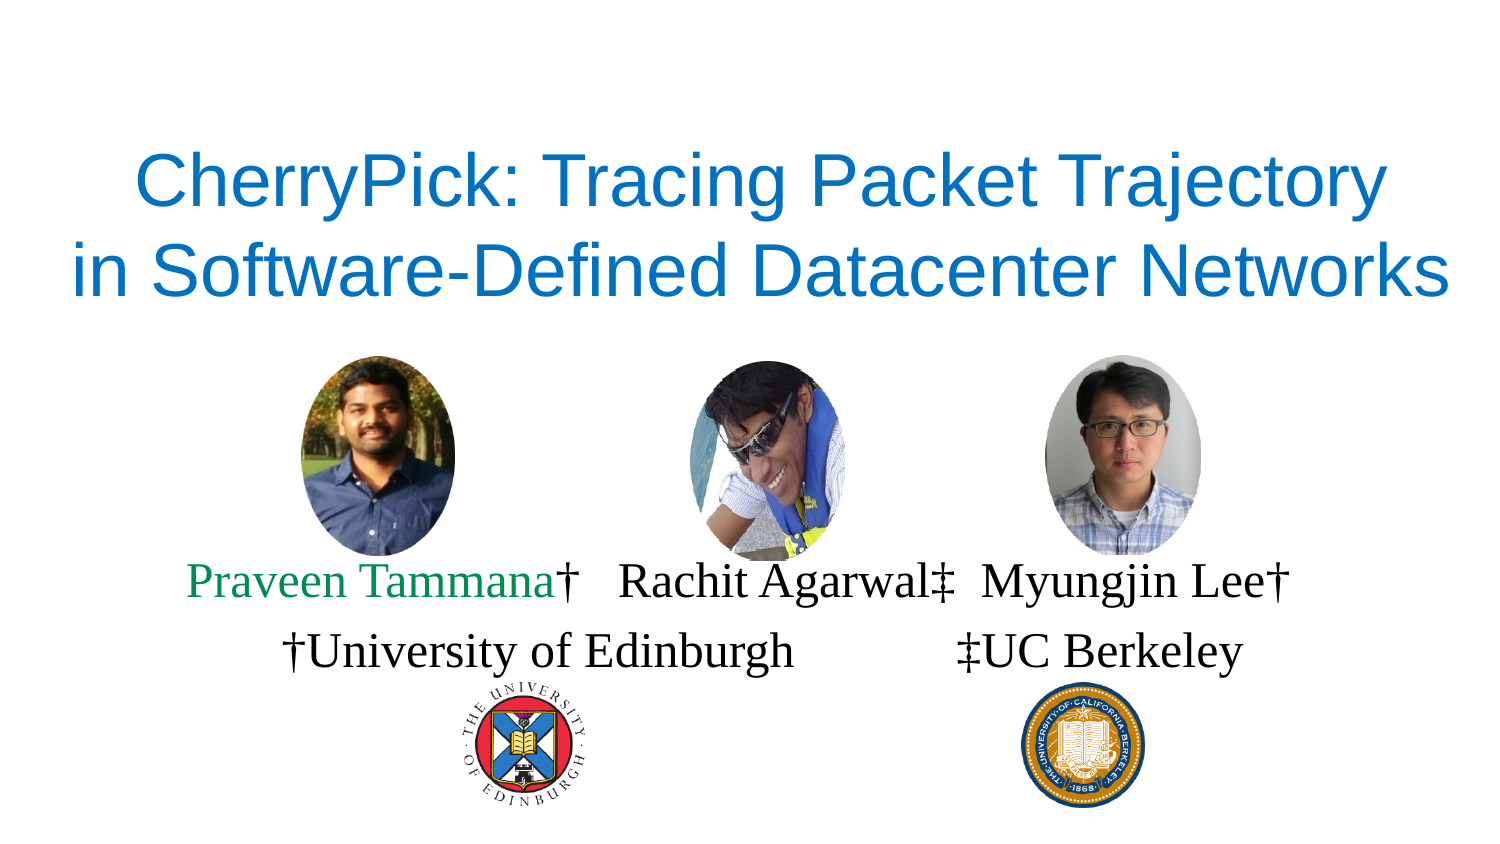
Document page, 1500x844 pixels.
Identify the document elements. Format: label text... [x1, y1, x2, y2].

picture [690, 361, 845, 561]
picture [461, 681, 585, 806]
subtitle Praveen Tammana† Rachit Agarwal‡ Myungjin Lee† †University of Edinburgh ‡UC Berkeley [41, 540, 1436, 756]
picture [1045, 355, 1201, 555]
title CherryPick: Tracing Packet Trajectory in Software-Defined Datacenter Networks [53, 79, 1471, 363]
picture [300, 356, 455, 557]
picture [1021, 681, 1145, 808]
